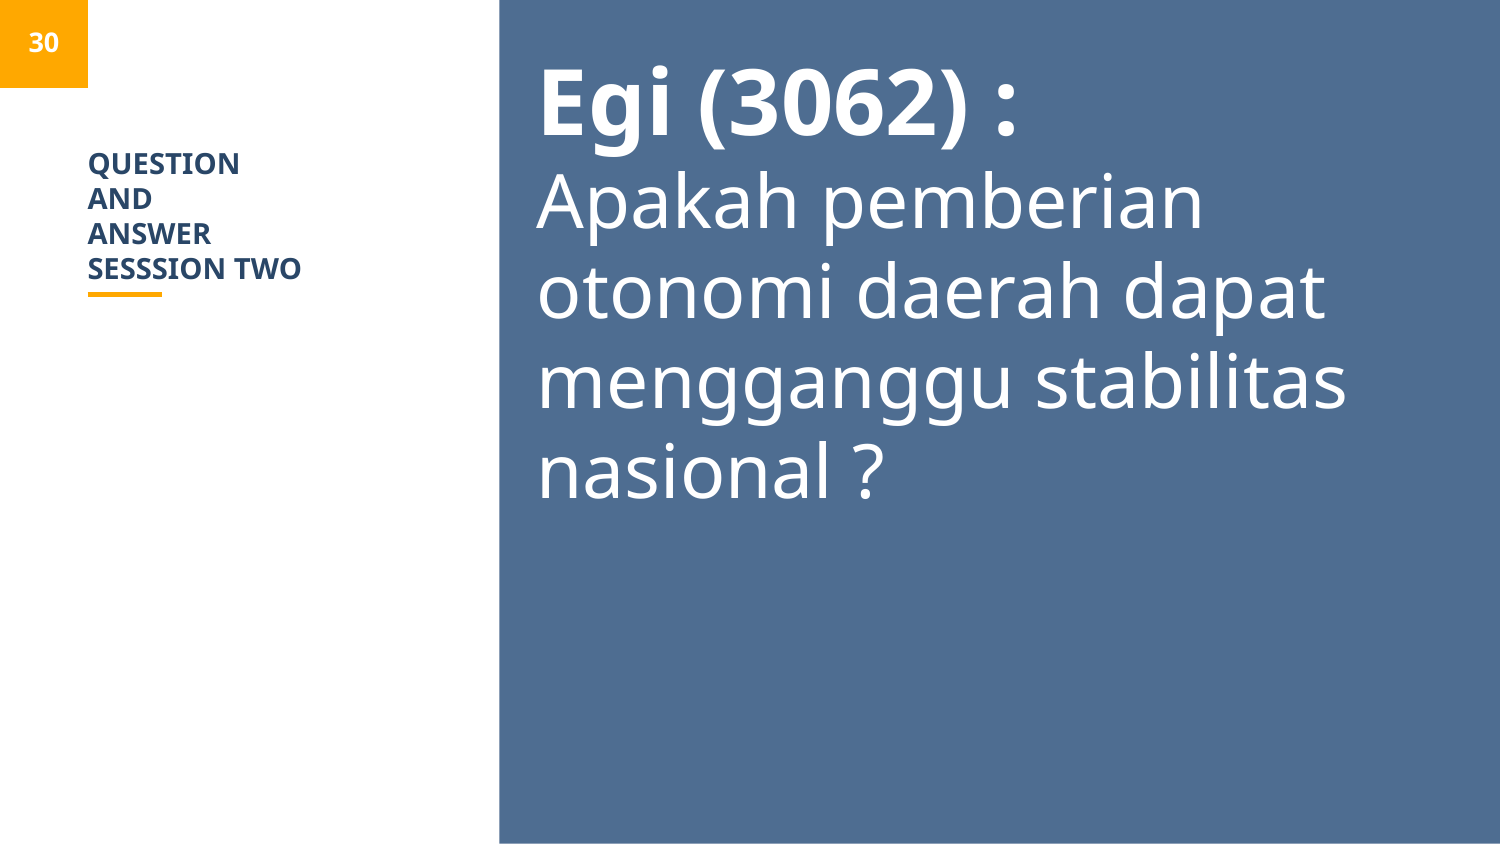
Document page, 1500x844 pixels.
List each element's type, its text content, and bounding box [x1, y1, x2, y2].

slide_number 30 [0, 0, 89, 88]
title QUESTION AND ANSWER SESSSION TWO [72, 189, 425, 301]
list Egi (3062) : Apakah pemberian otonomi daerah dapat mengganggu stabilitas nasional ? [521, 28, 1479, 810]
